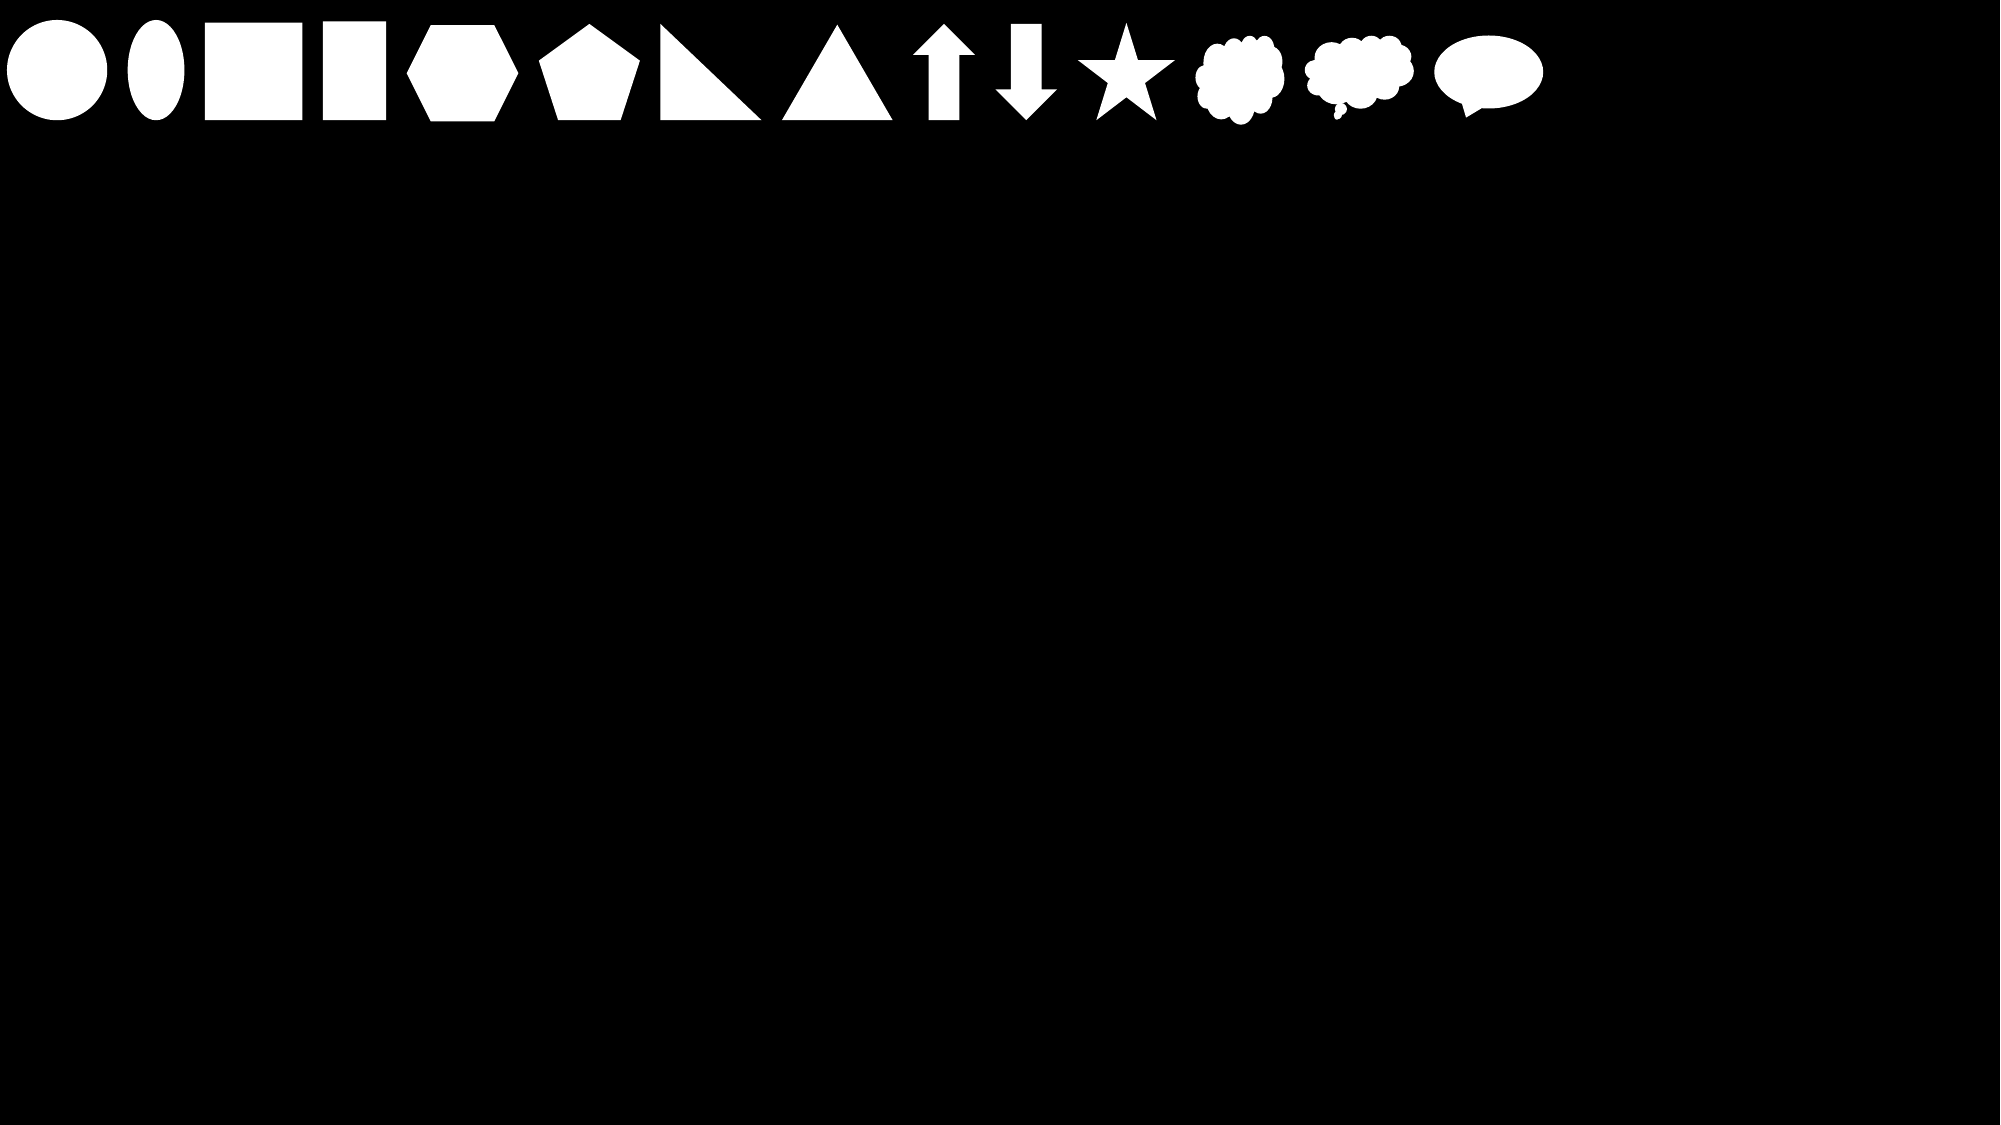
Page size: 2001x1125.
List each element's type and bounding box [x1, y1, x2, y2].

text_box [537, 22, 642, 122]
text_box [1194, 34, 1286, 126]
text_box [1303, 34, 1415, 121]
text_box [5, 18, 109, 122]
text_box [910, 22, 978, 122]
text_box [322, 20, 387, 121]
text_box [780, 22, 895, 122]
text_box [126, 18, 186, 122]
text_box [1433, 34, 1545, 120]
text_box [992, 22, 1060, 122]
text_box [1074, 19, 1179, 124]
text_box [204, 22, 303, 121]
text_box [659, 21, 765, 122]
text_box [405, 24, 520, 123]
